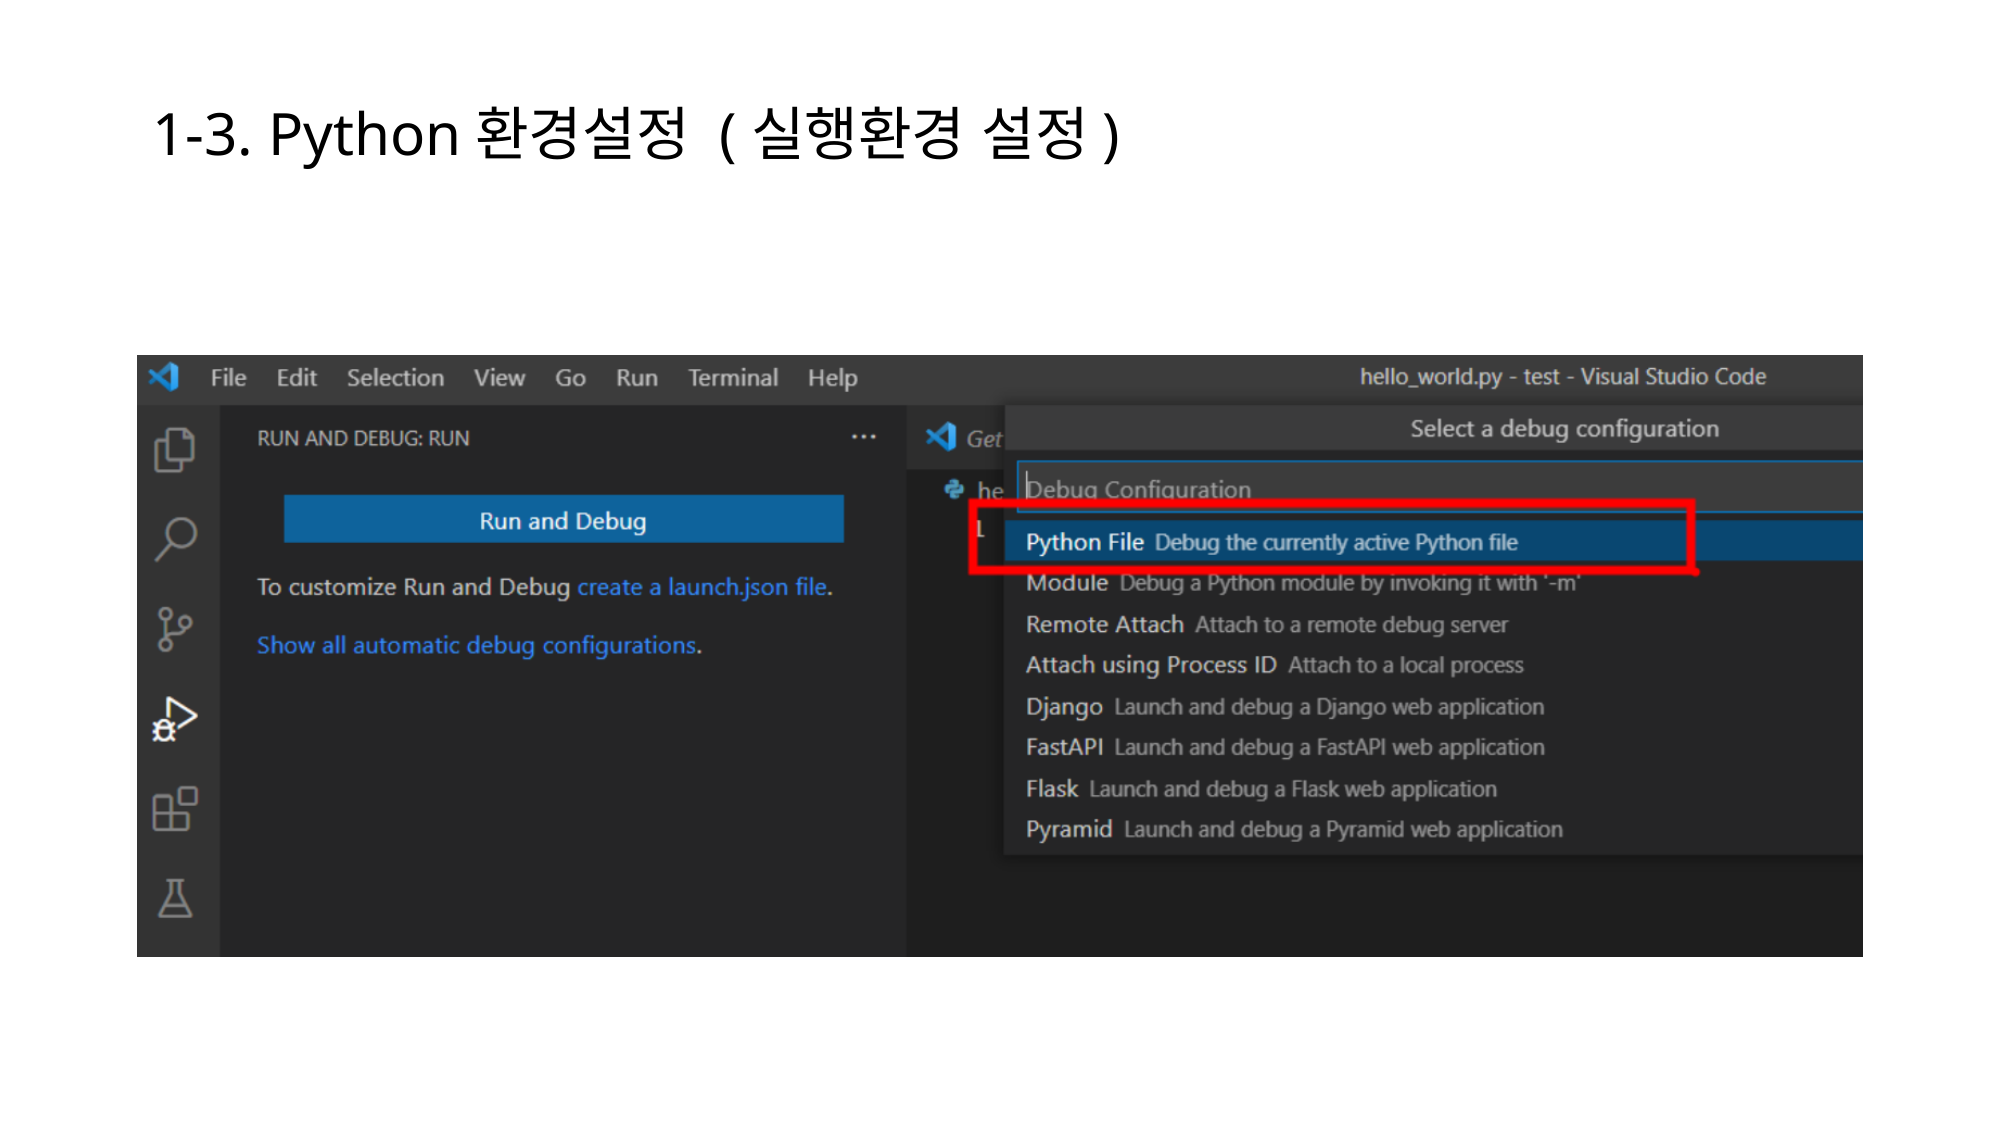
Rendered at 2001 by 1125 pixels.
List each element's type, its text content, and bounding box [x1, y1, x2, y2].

title 1-3. Python환경설정 (실행환경 설정) [137, 59, 1863, 213]
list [137, 355, 1863, 957]
